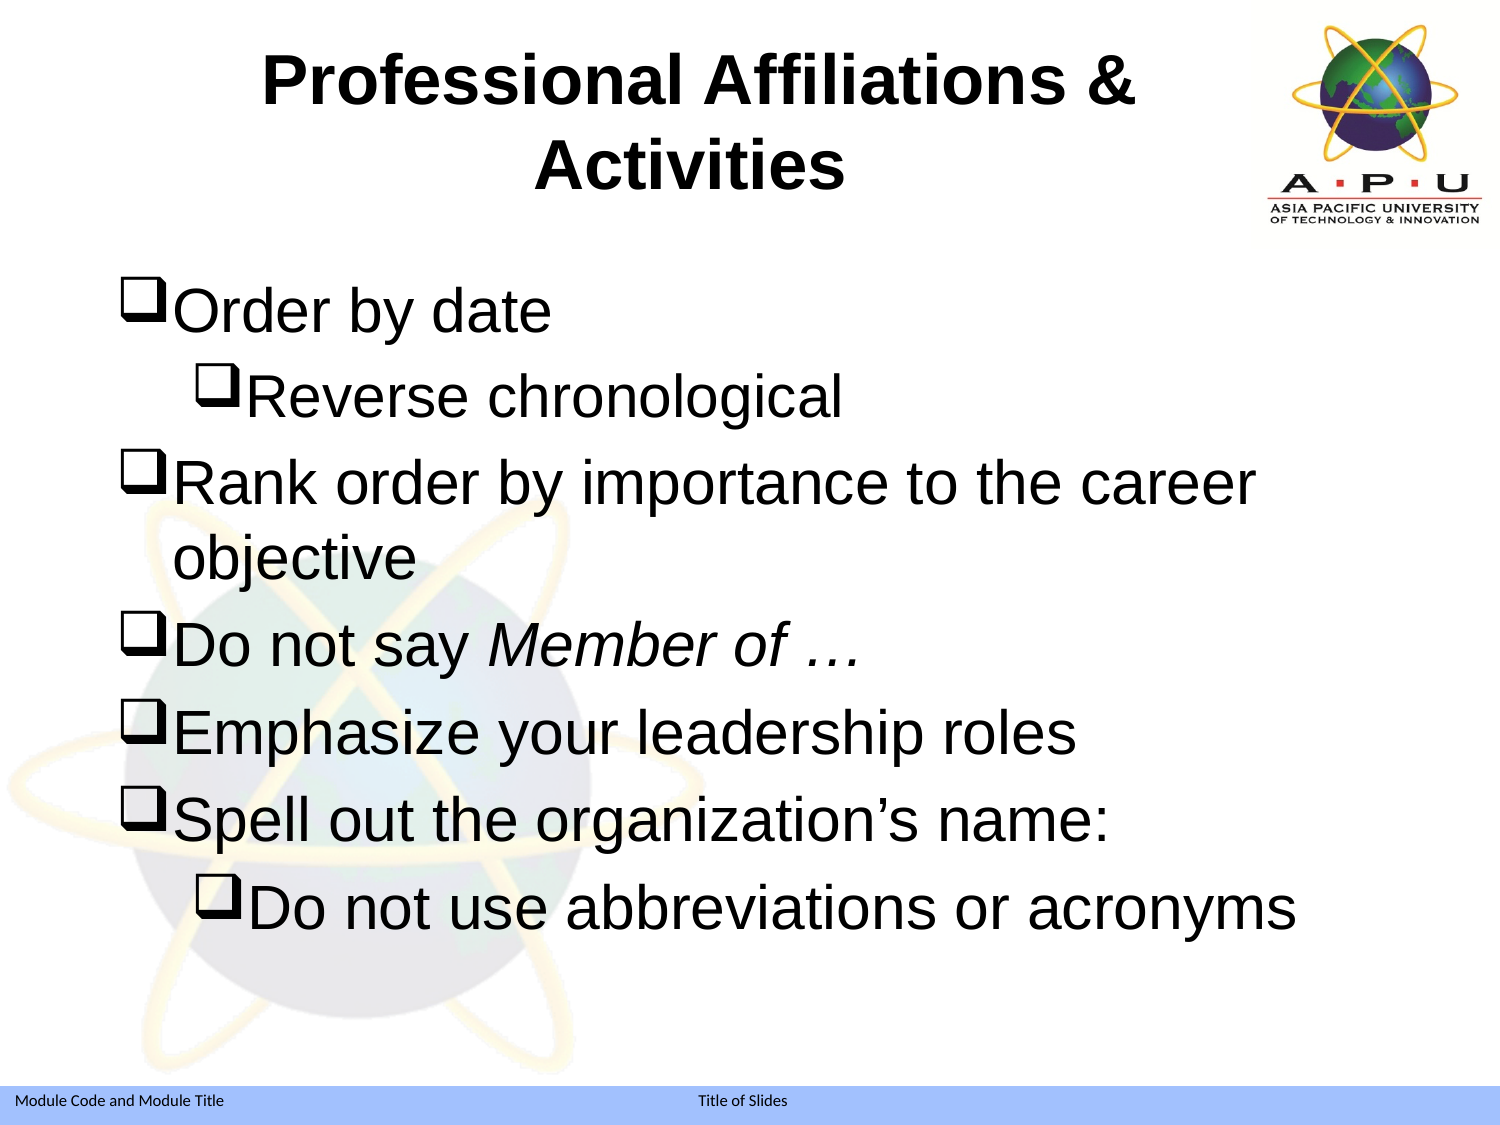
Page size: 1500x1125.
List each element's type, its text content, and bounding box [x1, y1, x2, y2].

title Professional Affiliations & Activities [100, 37, 1300, 200]
picture [1251, 0, 1500, 249]
list Order by date Reverse chronological Rank order by importance to the career objective Do not say Member of … Emphasize your leadership roles Spell out the organization’s name: Do not use abbreviations or acronyms [100, 262, 1439, 1000]
